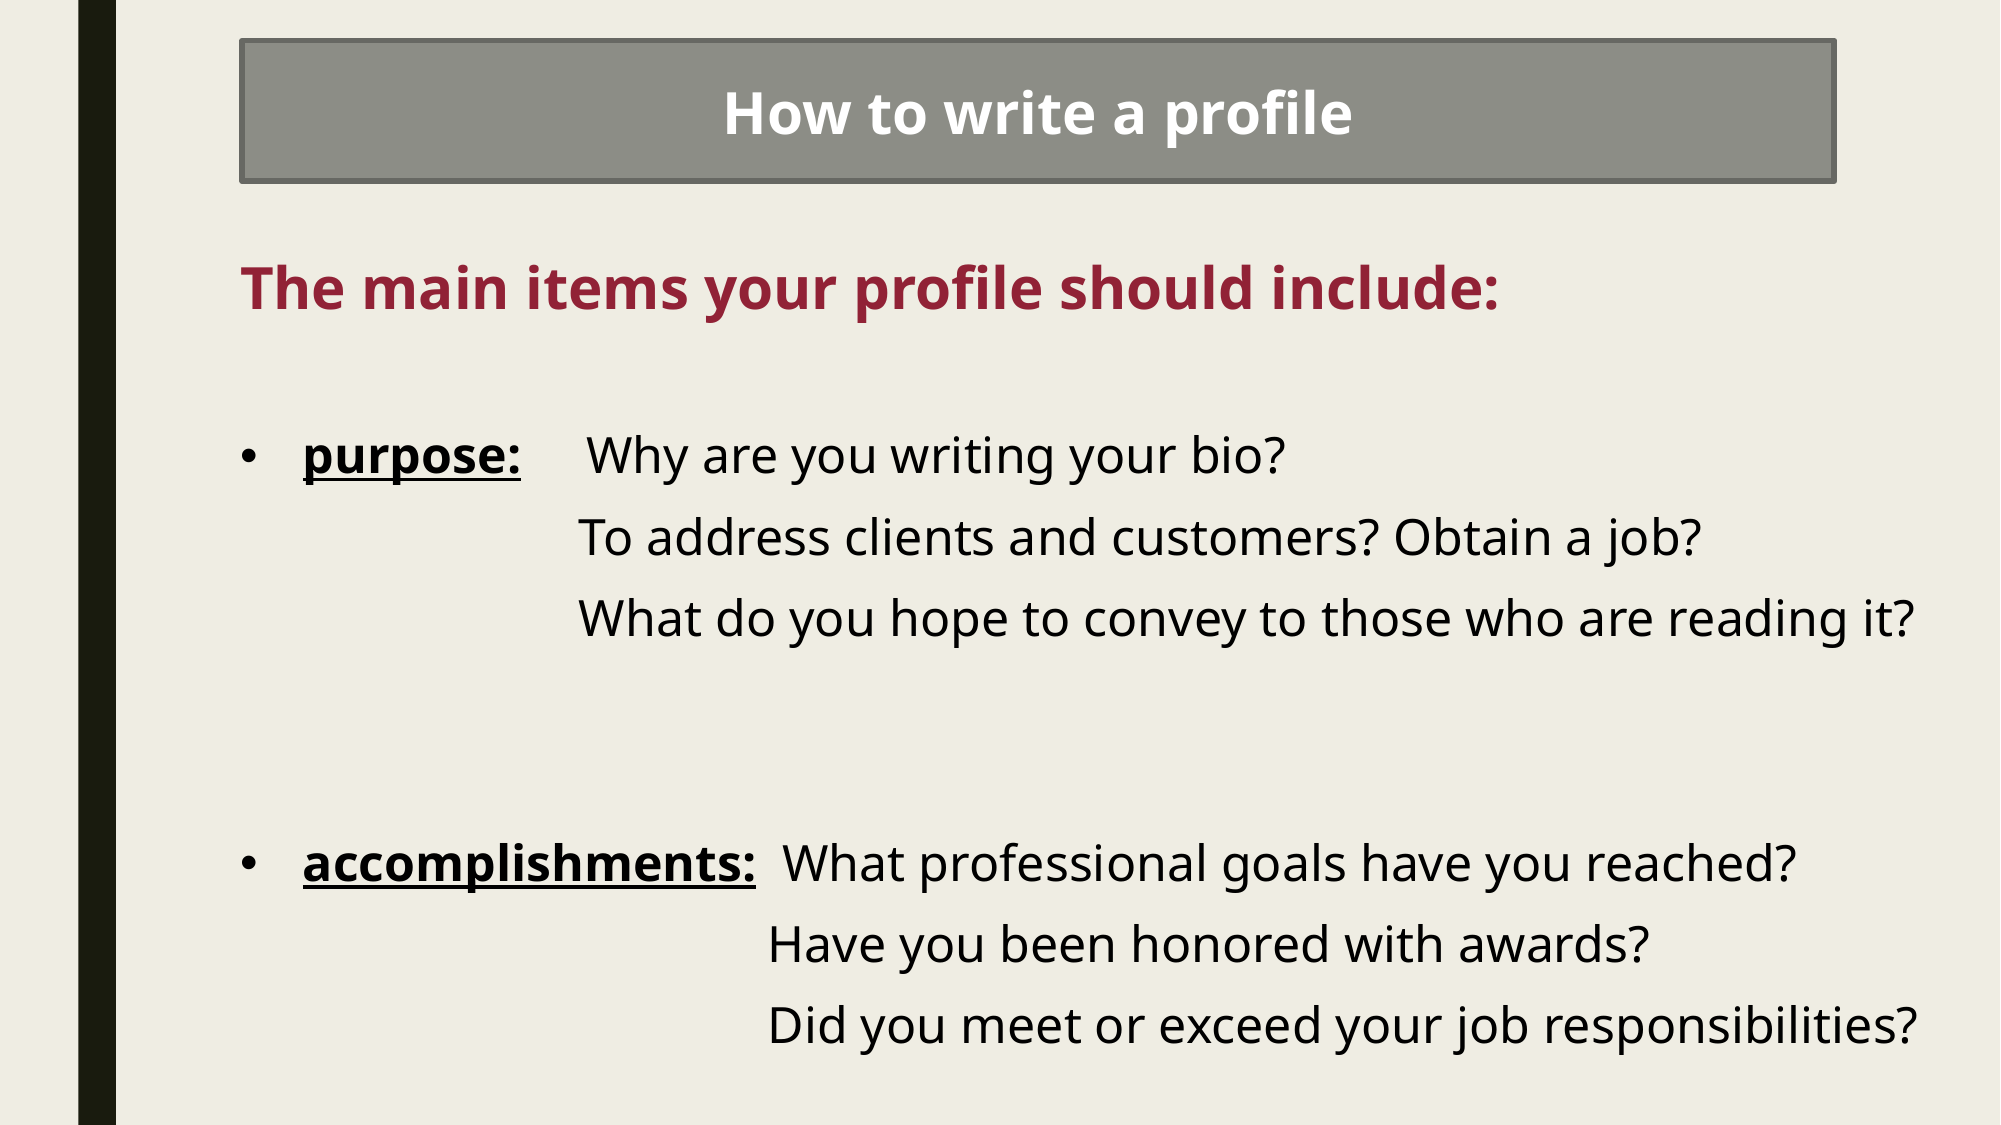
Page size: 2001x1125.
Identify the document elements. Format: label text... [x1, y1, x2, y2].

list The main items your profile should include: purpose: Why are you writing your bio? To address clients and customers? Obtain a job? What do you hope to convey to those who are reading it? accomplishments: What professional goals have you reached? Have you been honored with awards? Did you meet or exceed your job responsibilities? [225, 164, 2000, 1125]
text_box How to write a profile [239, 38, 1837, 184]
title Tips for writing a profile [225, 37, 1800, 164]
